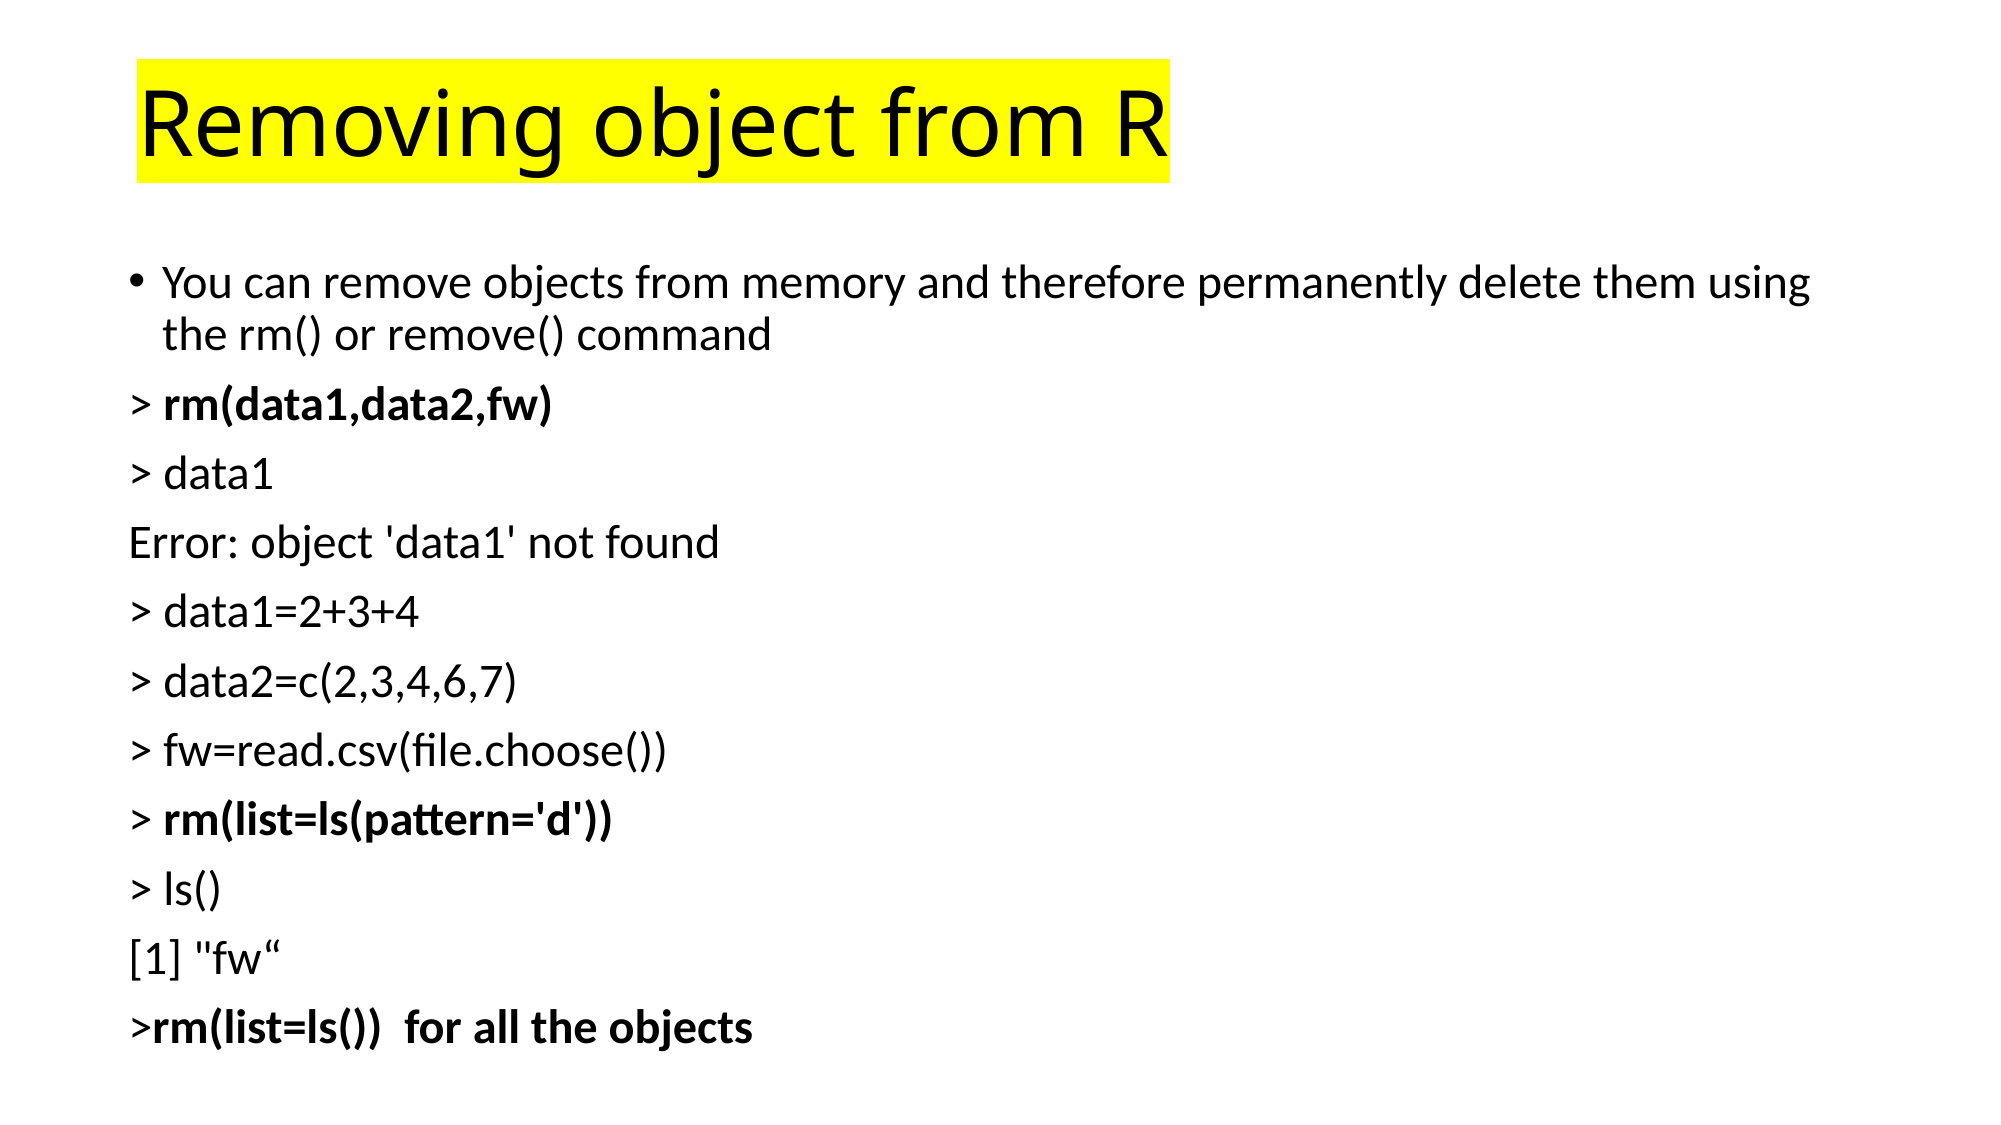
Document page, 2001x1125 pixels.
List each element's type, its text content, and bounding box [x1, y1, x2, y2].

list You can remove objects from memory and therefore permanently delete them using the rm() or remove() command > rm(data1,data2,fw) > data1 Error: object 'data1' not found > data1=2+3+4 > data2=c(2,3,4,6,7) > fw=read.csv(file.choose()) > rm(list=ls(pattern='d')) > ls() [1] "fw“ >rm(list=ls()) for all the objects [113, 249, 1863, 1066]
title Removing object from R [122, 18, 1863, 236]
